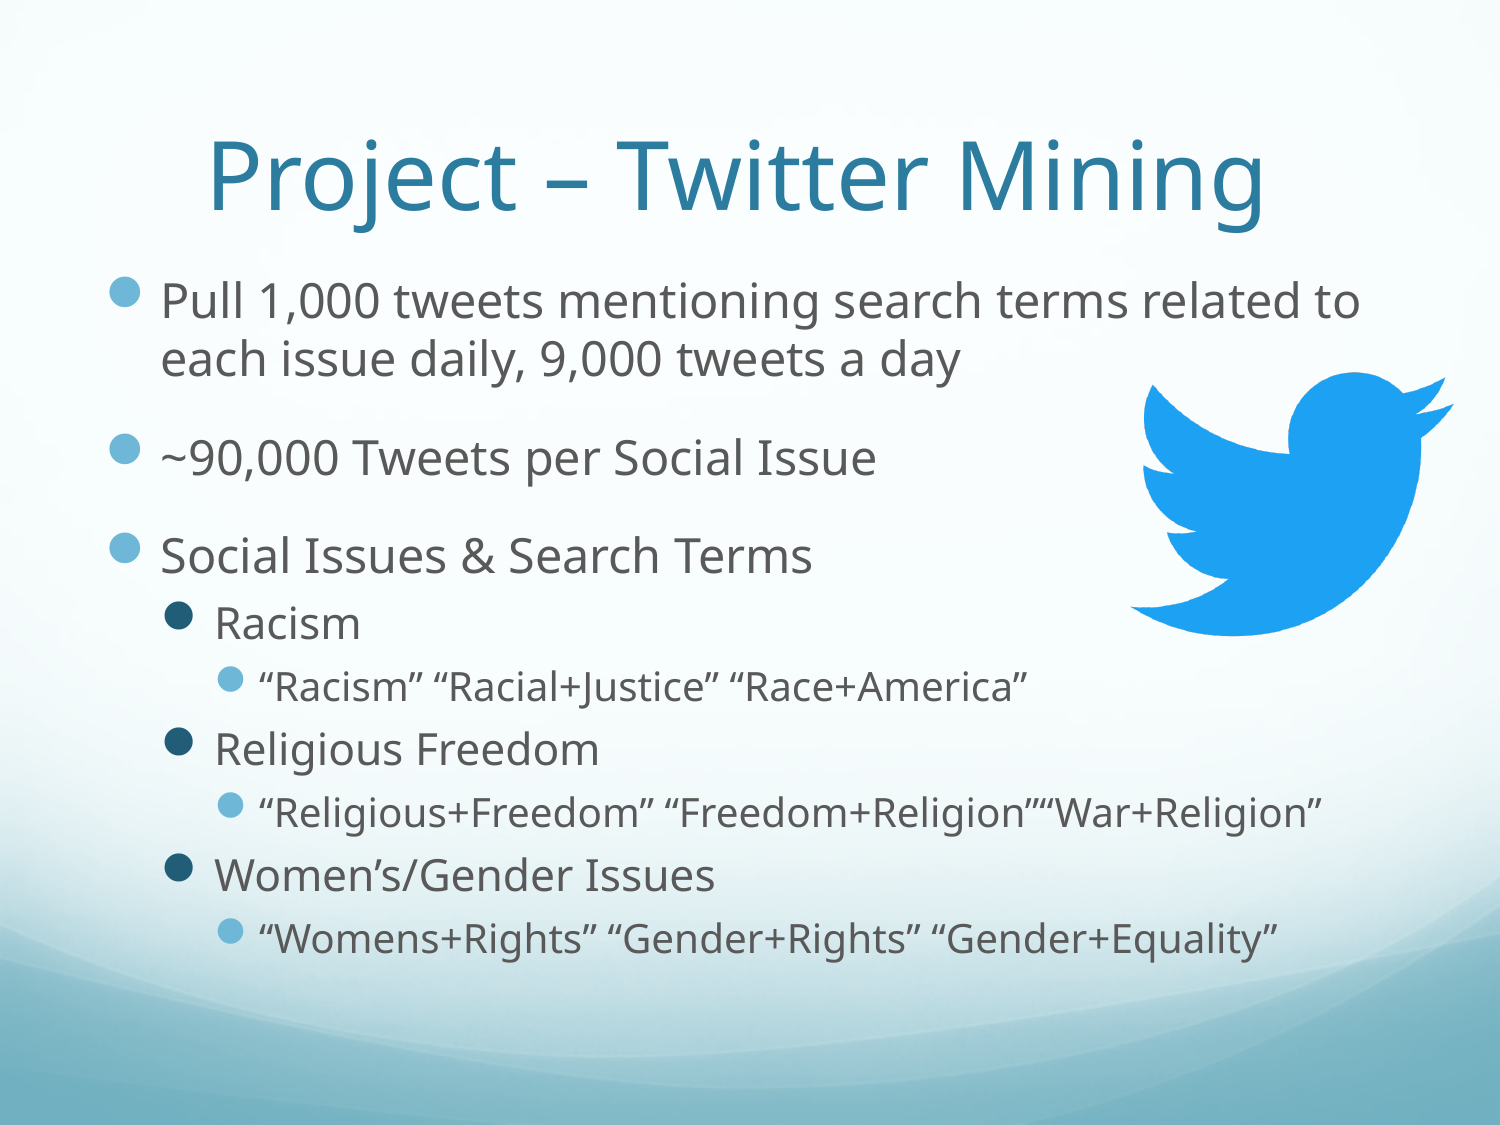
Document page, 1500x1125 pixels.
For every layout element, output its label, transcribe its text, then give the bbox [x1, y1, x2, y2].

picture [1129, 371, 1455, 637]
title Project – Twitter Mining [90, 17, 1410, 237]
list Pull 1,000 tweets mentioning search terms related to each issue daily, 9,000 tweets a day ~90,000 Tweets per Social Issue Social Issues & Search Terms Racism “Racism” “Racial+Justice” “Race+America” Religious Freedom “Religious+Freedom” “Freedom+Religion”“War+Religion” Women’s/Gender Issues “Womens+Rights” “Gender+Rights” “Gender+Equality” [90, 262, 1410, 975]
